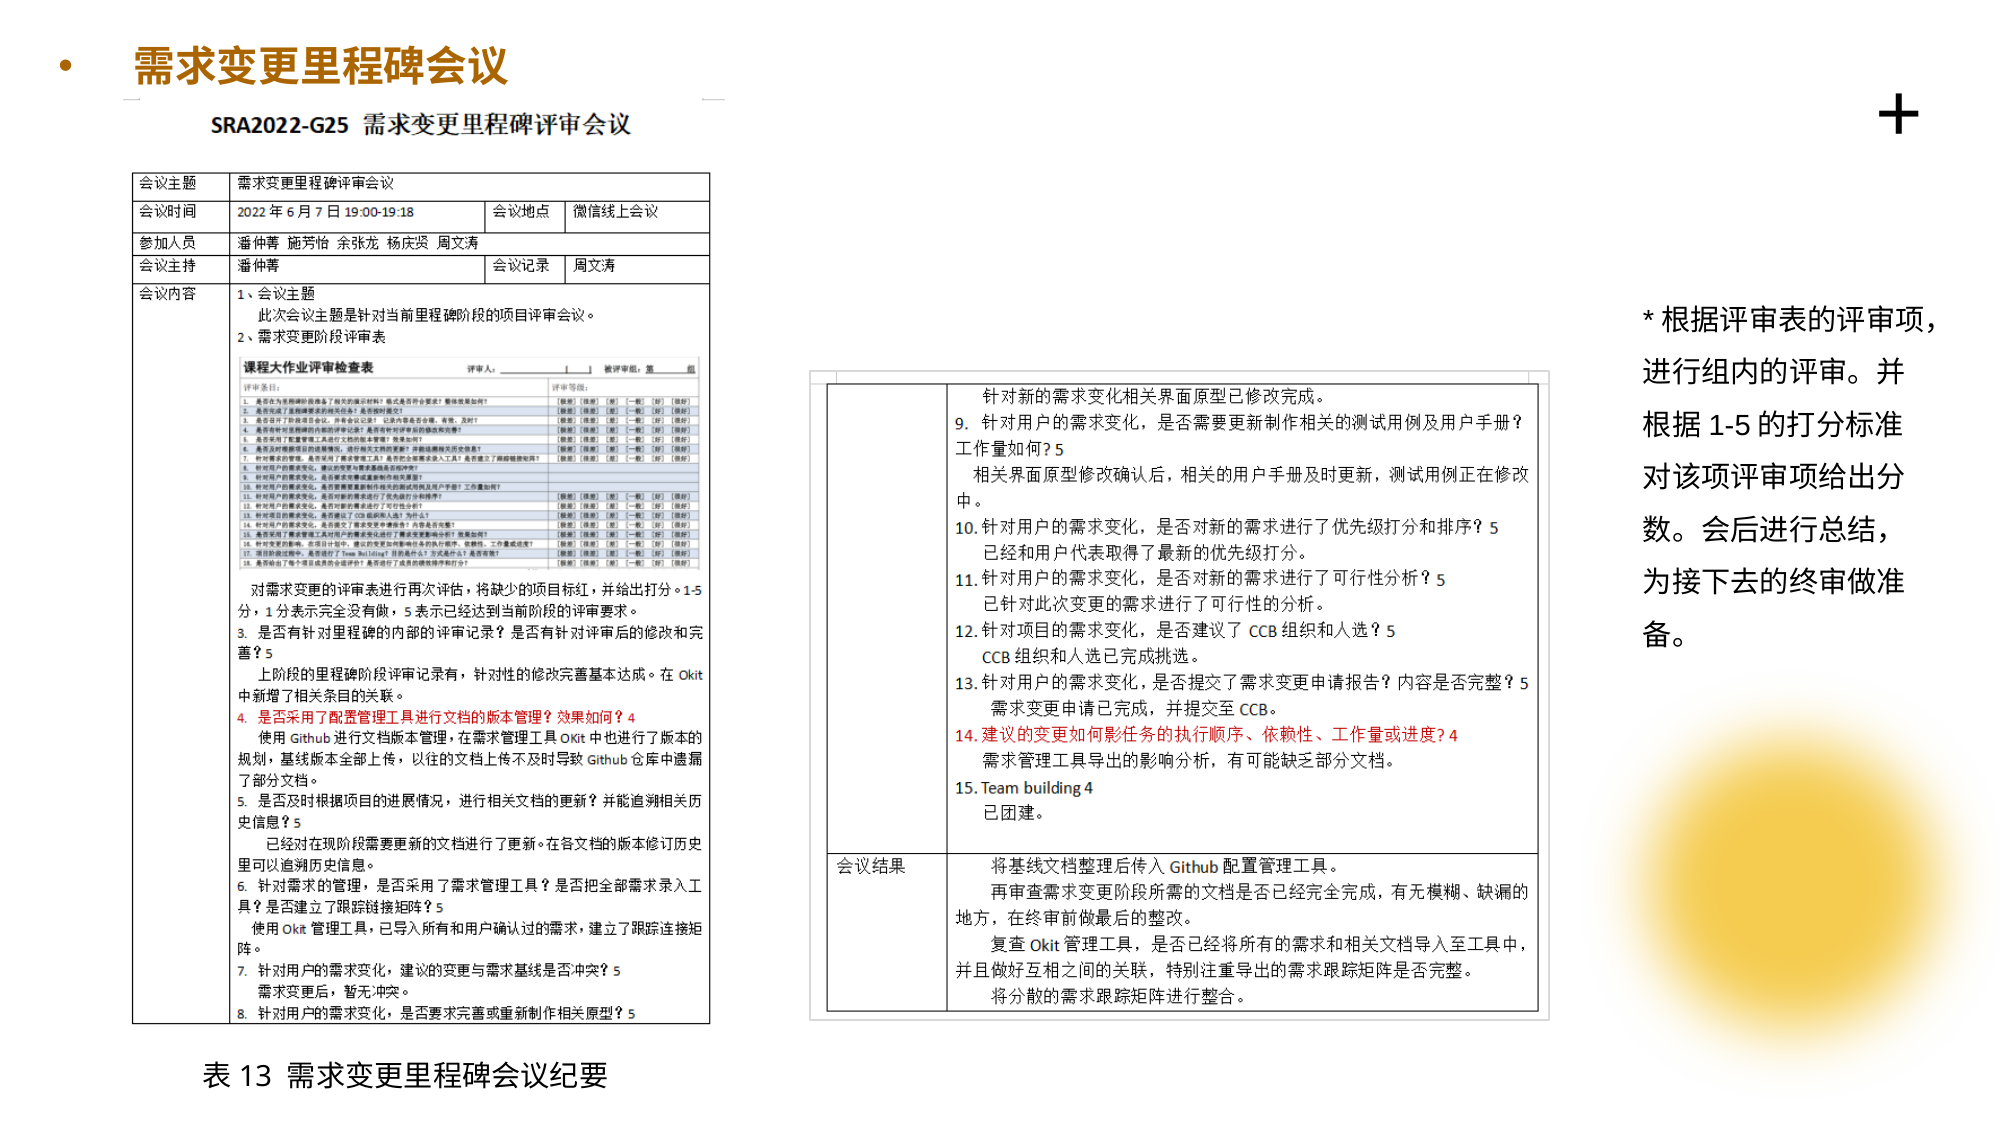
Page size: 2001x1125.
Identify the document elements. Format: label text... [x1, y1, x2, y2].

picture [123, 98, 725, 1031]
text_box *根据评审表的评审项，进行组内的评审。并根据1-5的打分标准对该项评审项给出分数。会后进行总结，为接下去的终审做准备。 [1628, 276, 1946, 625]
text_box 需求变更里程碑会议 [43, 32, 853, 98]
picture [811, 372, 2000, 1121]
text_box + [1860, 52, 1929, 168]
text_box 表13 需求变更里程碑会议纪要 [25, 1049, 786, 1100]
